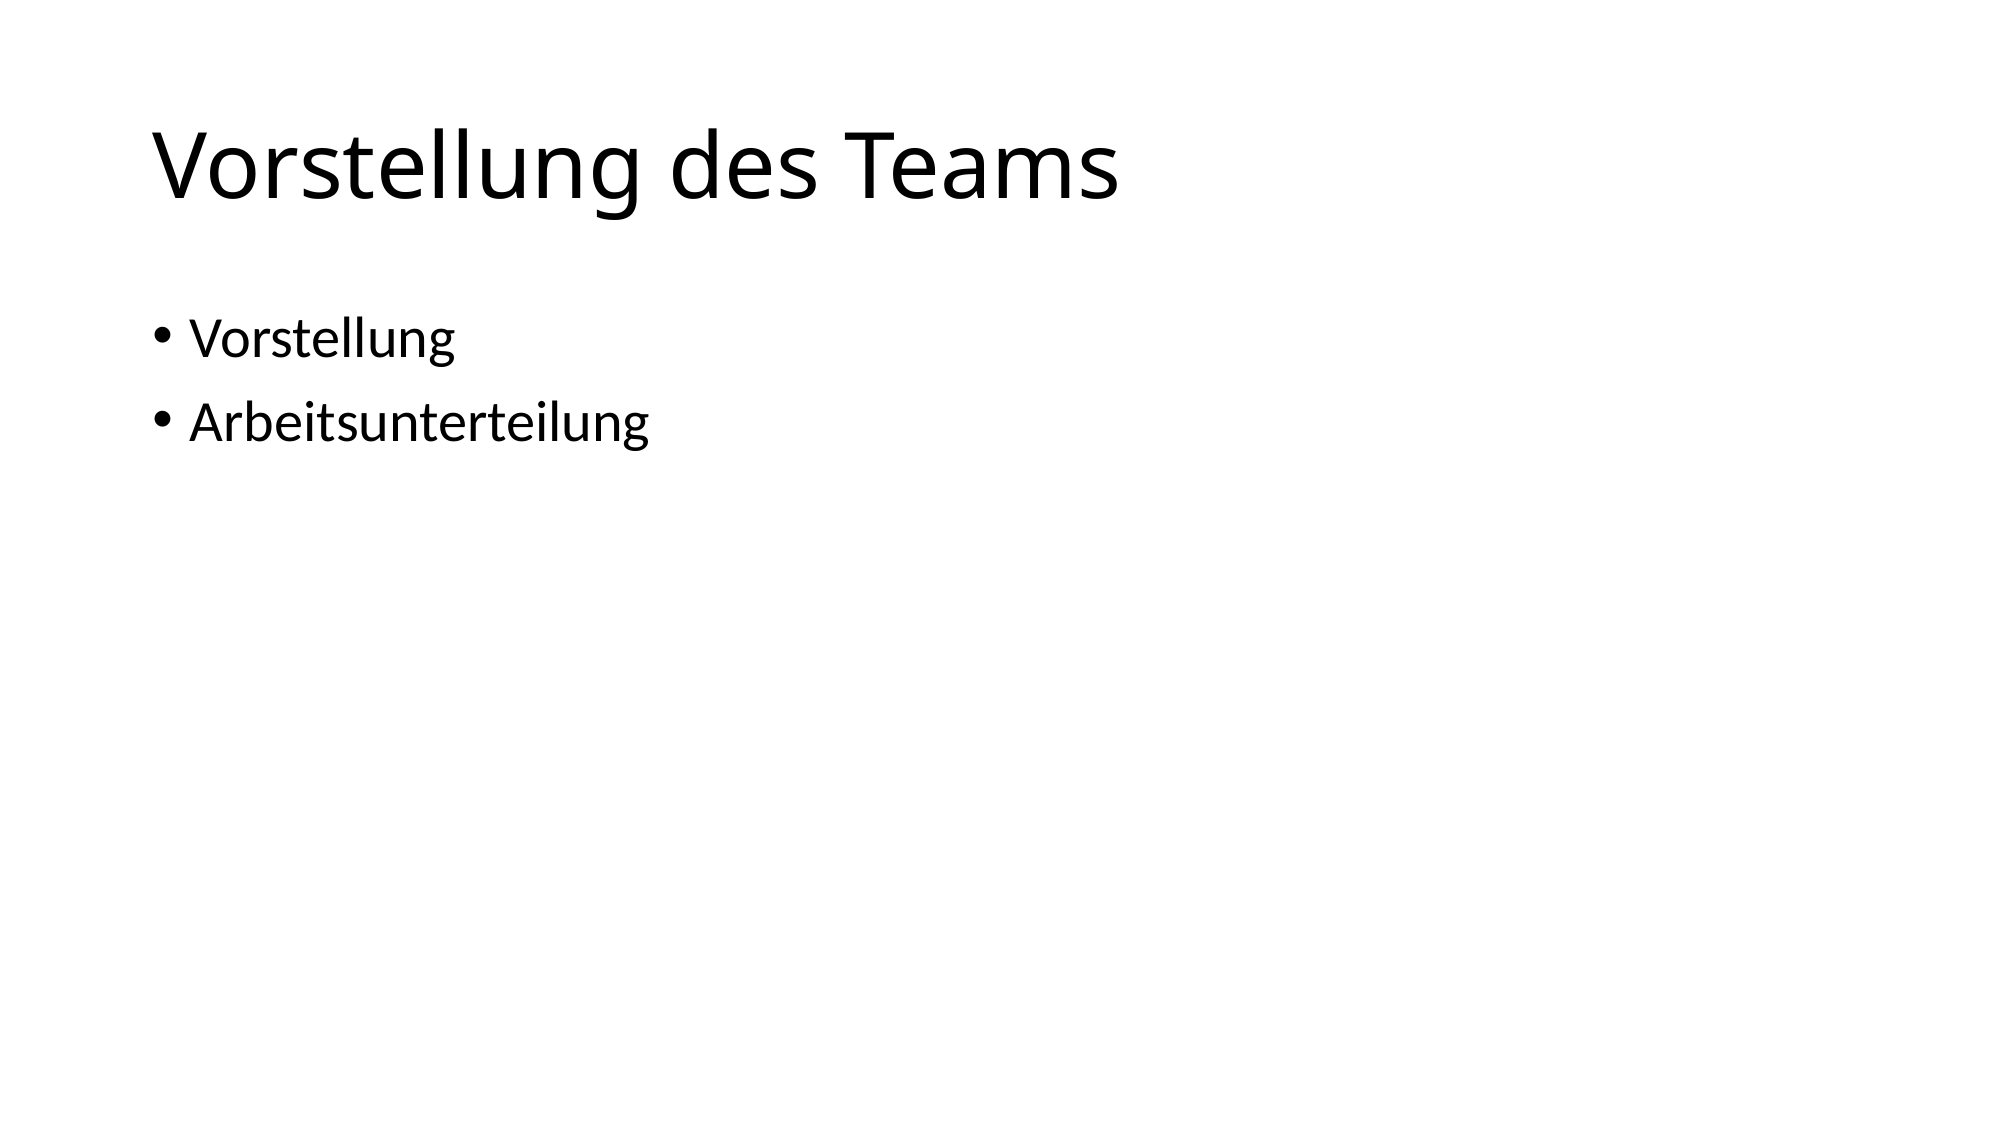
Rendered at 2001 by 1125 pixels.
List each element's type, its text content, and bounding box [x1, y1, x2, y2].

list Vorstellung Arbeitsunterteilung [137, 299, 1863, 1014]
title Vorstellung des Teams [137, 59, 1863, 278]
